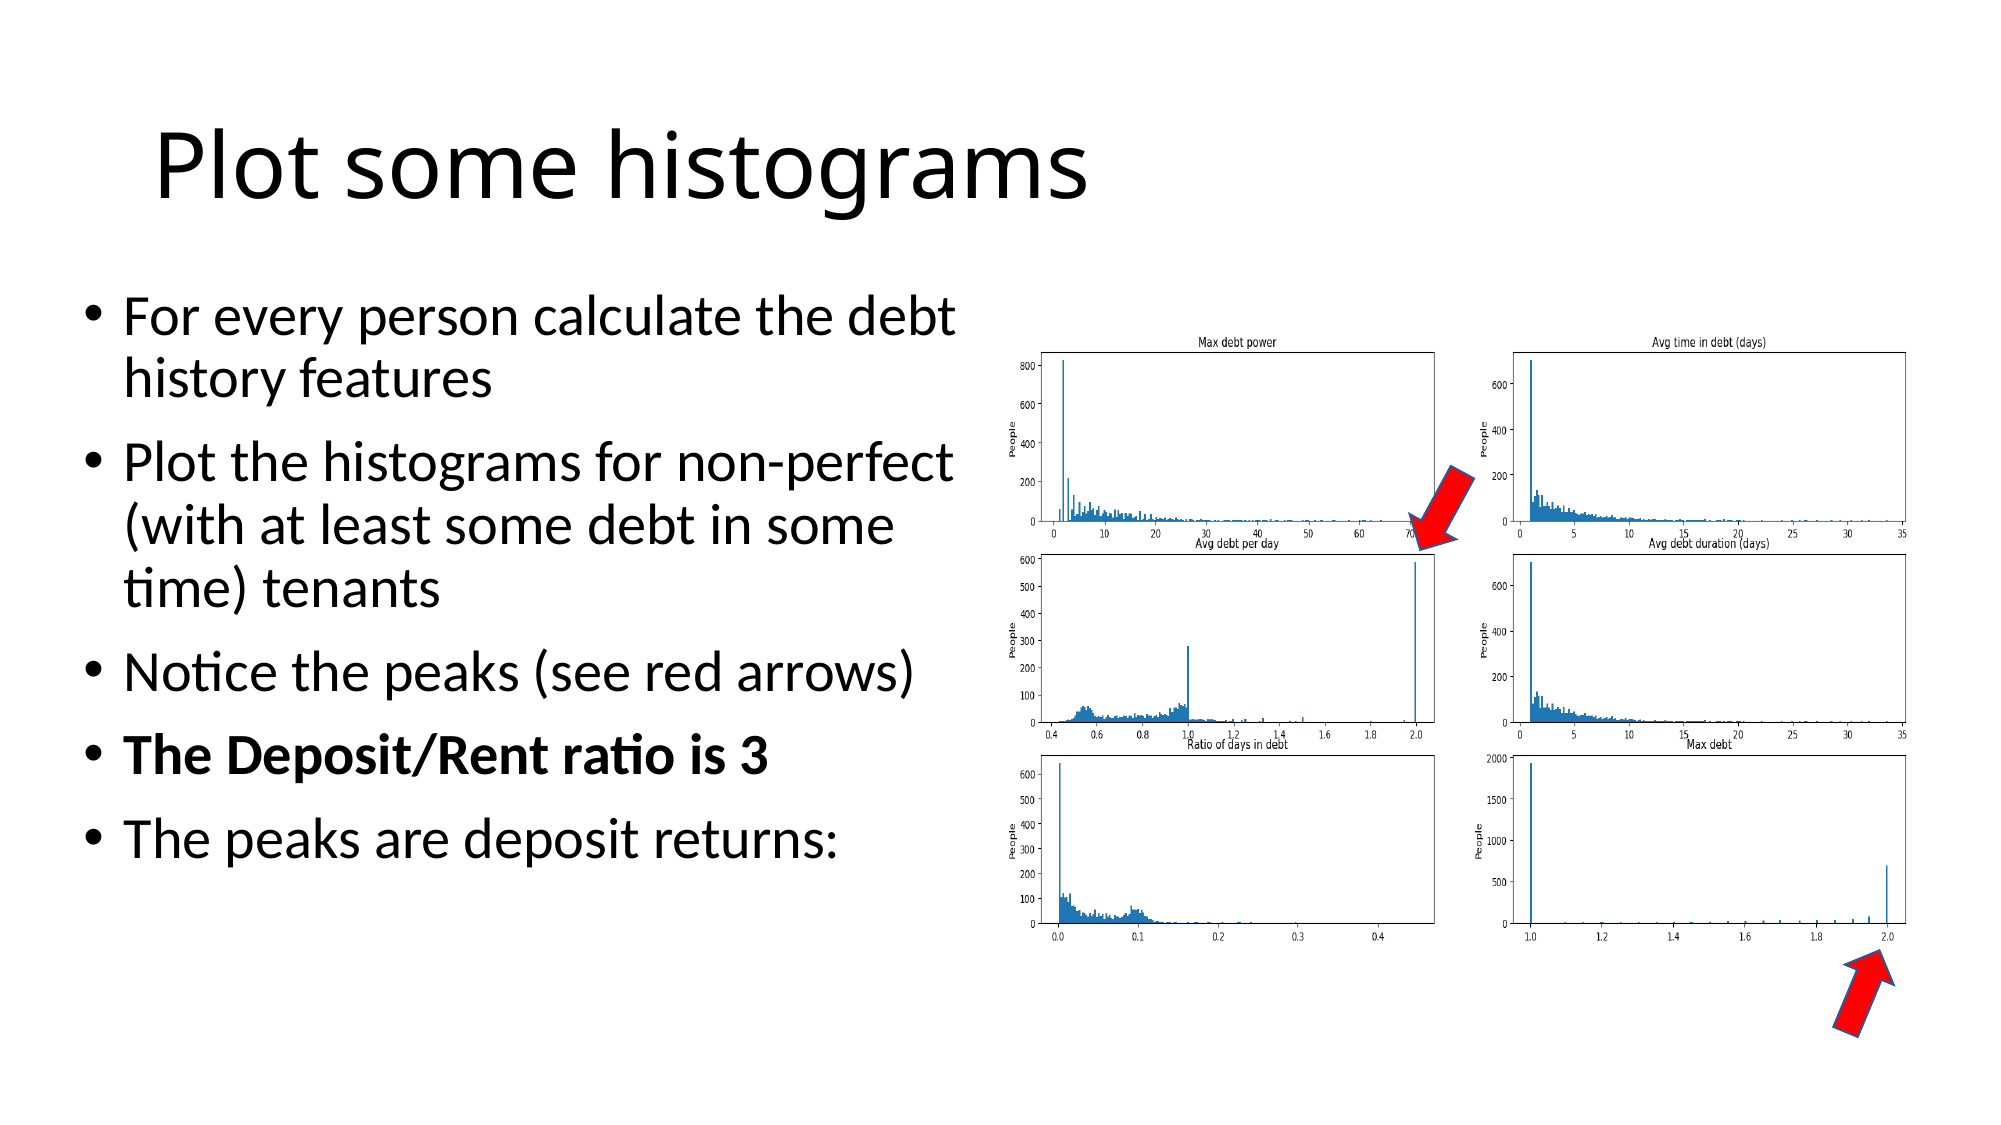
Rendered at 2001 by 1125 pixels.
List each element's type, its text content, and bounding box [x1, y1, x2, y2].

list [901, 264, 2000, 1004]
text_box [1832, 1004, 1873, 1039]
title Plot some histograms [137, 59, 1863, 278]
